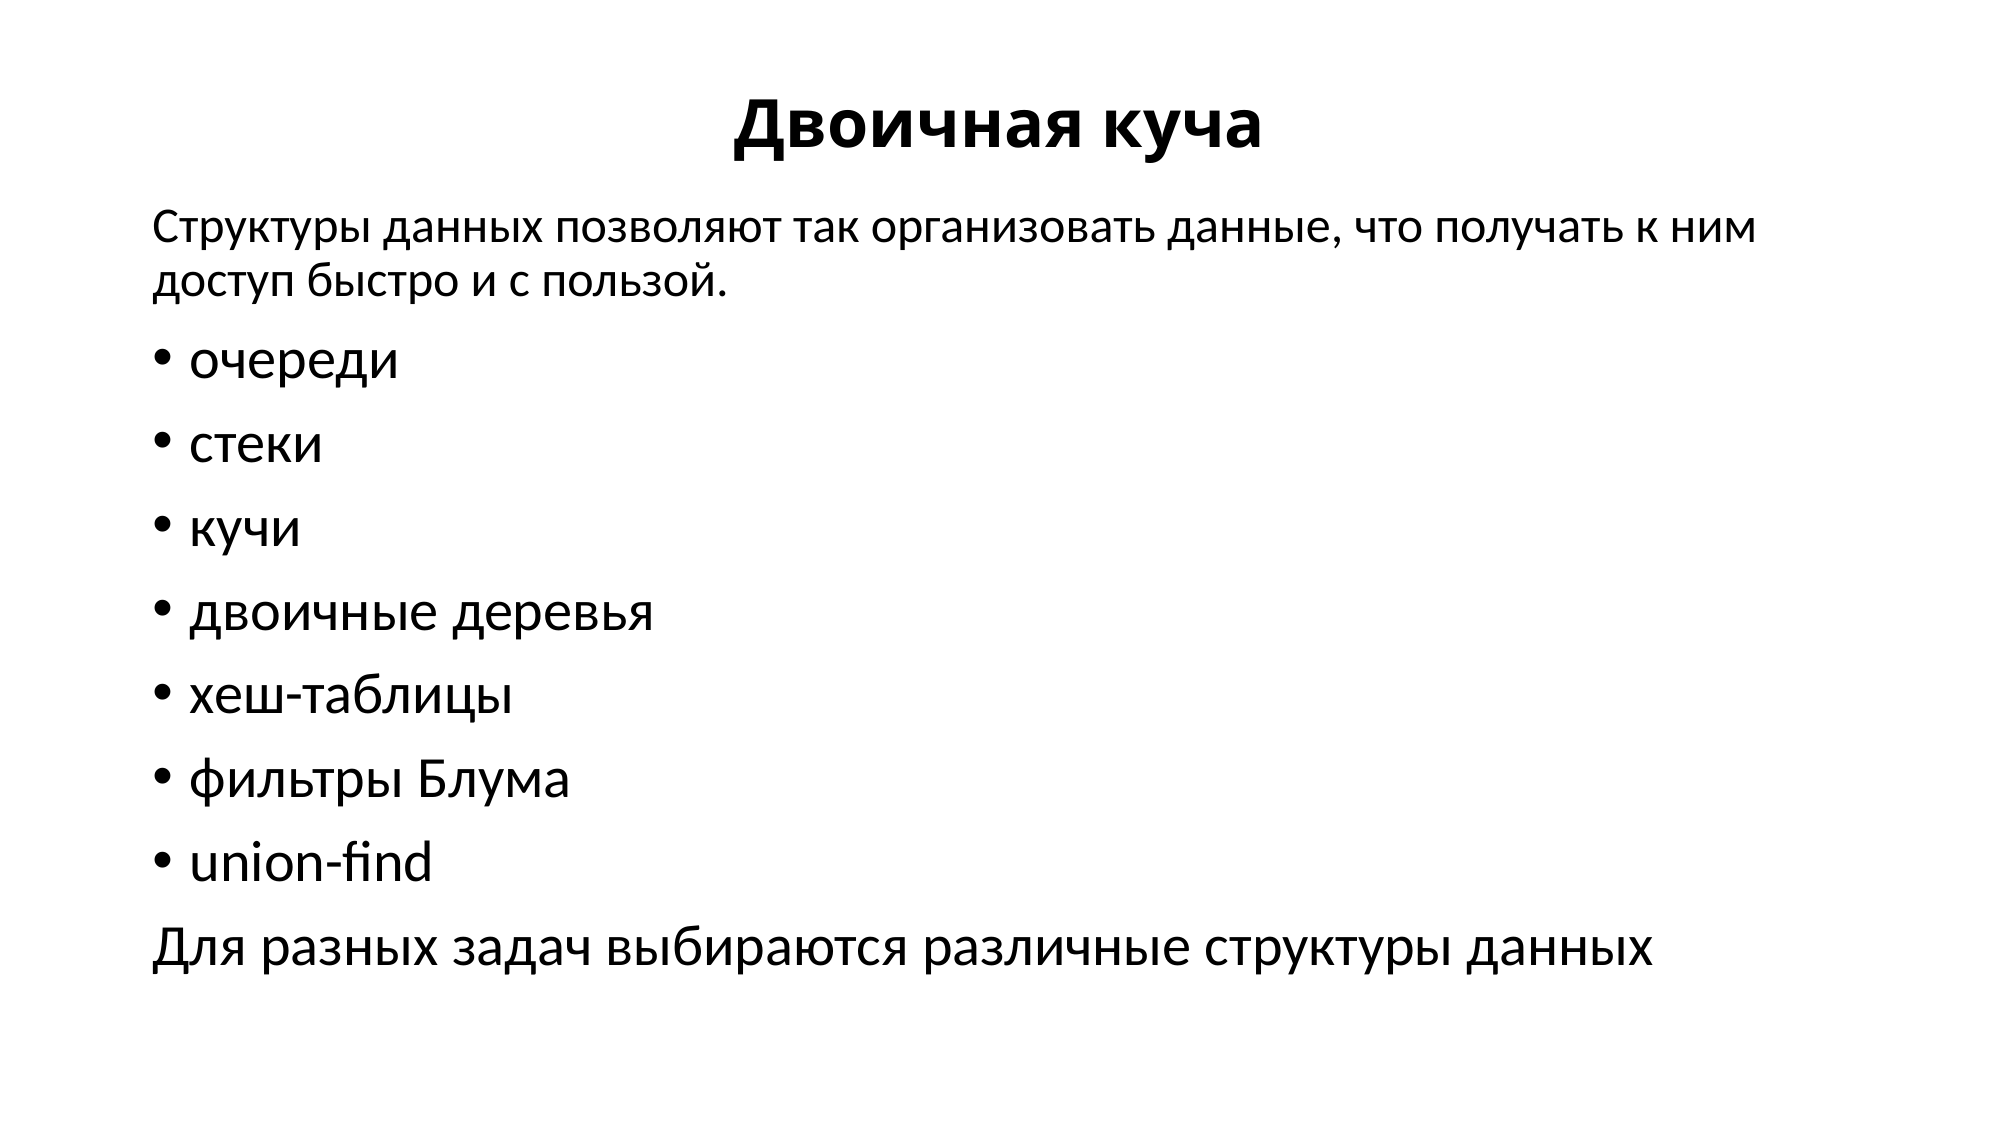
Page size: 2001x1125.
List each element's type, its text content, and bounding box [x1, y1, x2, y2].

list Структуры данных позволяют так организовать данные, что получать к ним доступ быстро и с пользой. очереди стеки кучи двоичные деревья хеш-таблицы фильтры Блума union-find Для разных задач выбираются различные структуры данных [137, 191, 1863, 1014]
title Двоичная куча [137, 59, 1863, 191]
